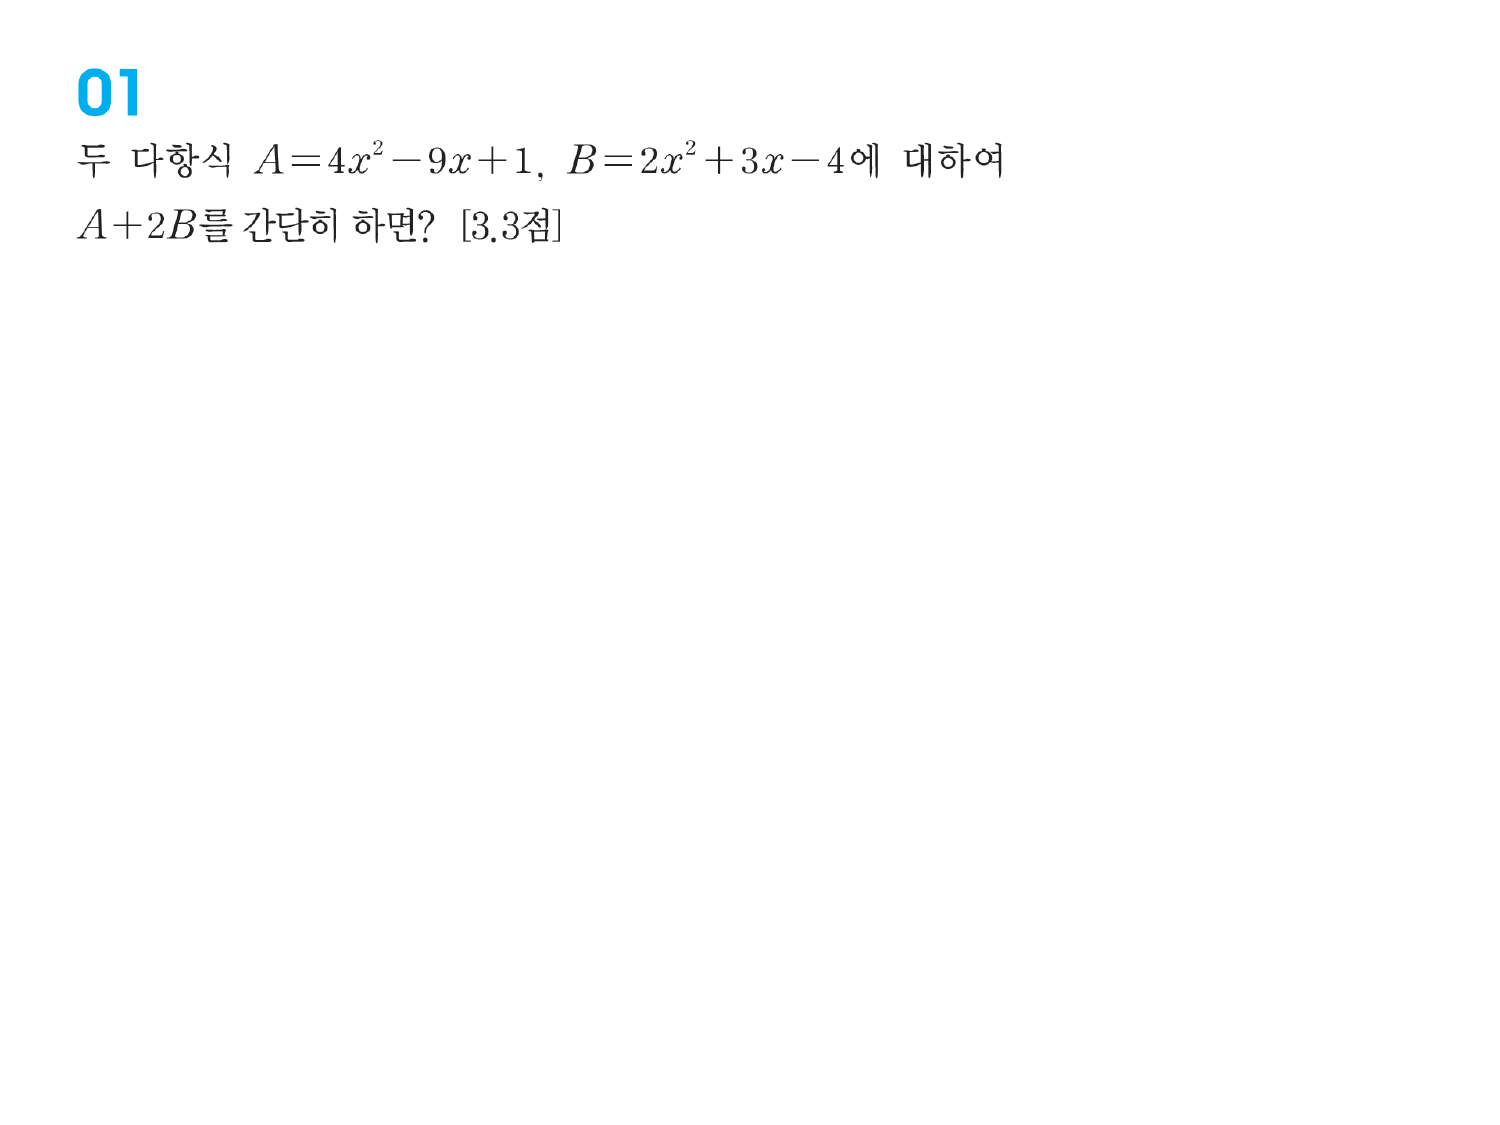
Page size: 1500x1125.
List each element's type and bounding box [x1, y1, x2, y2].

picture [58, 58, 1021, 274]
